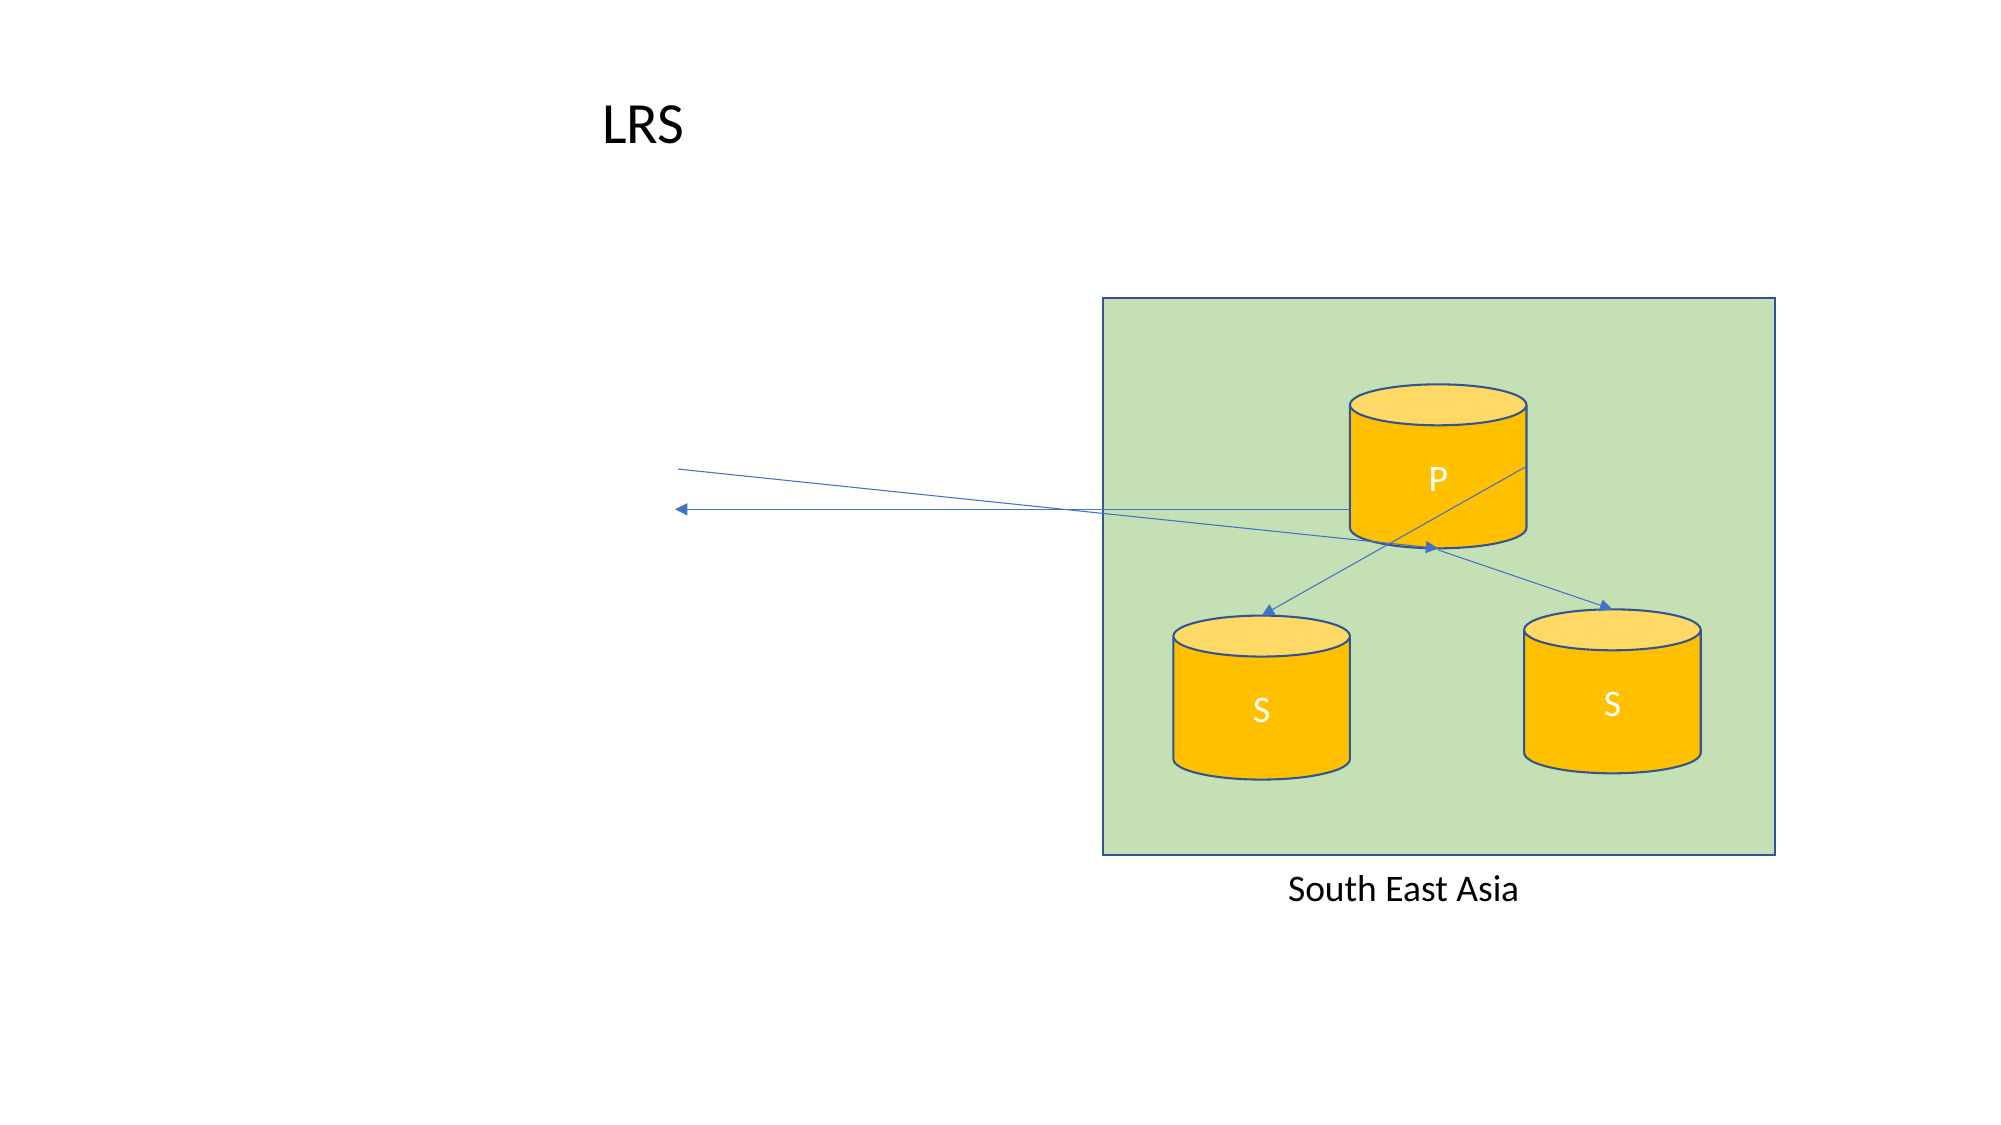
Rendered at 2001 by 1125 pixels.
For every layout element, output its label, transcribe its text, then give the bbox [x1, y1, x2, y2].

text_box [1261, 548, 1439, 616]
text_box S [1523, 608, 1702, 775]
text_box LRS [587, 78, 1363, 163]
text_box S [1172, 614, 1351, 781]
text_box P [1348, 383, 1528, 549]
text_box [1102, 297, 1776, 856]
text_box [678, 466, 1350, 470]
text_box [1438, 549, 1613, 610]
text_box South East Asia [1273, 856, 1632, 916]
